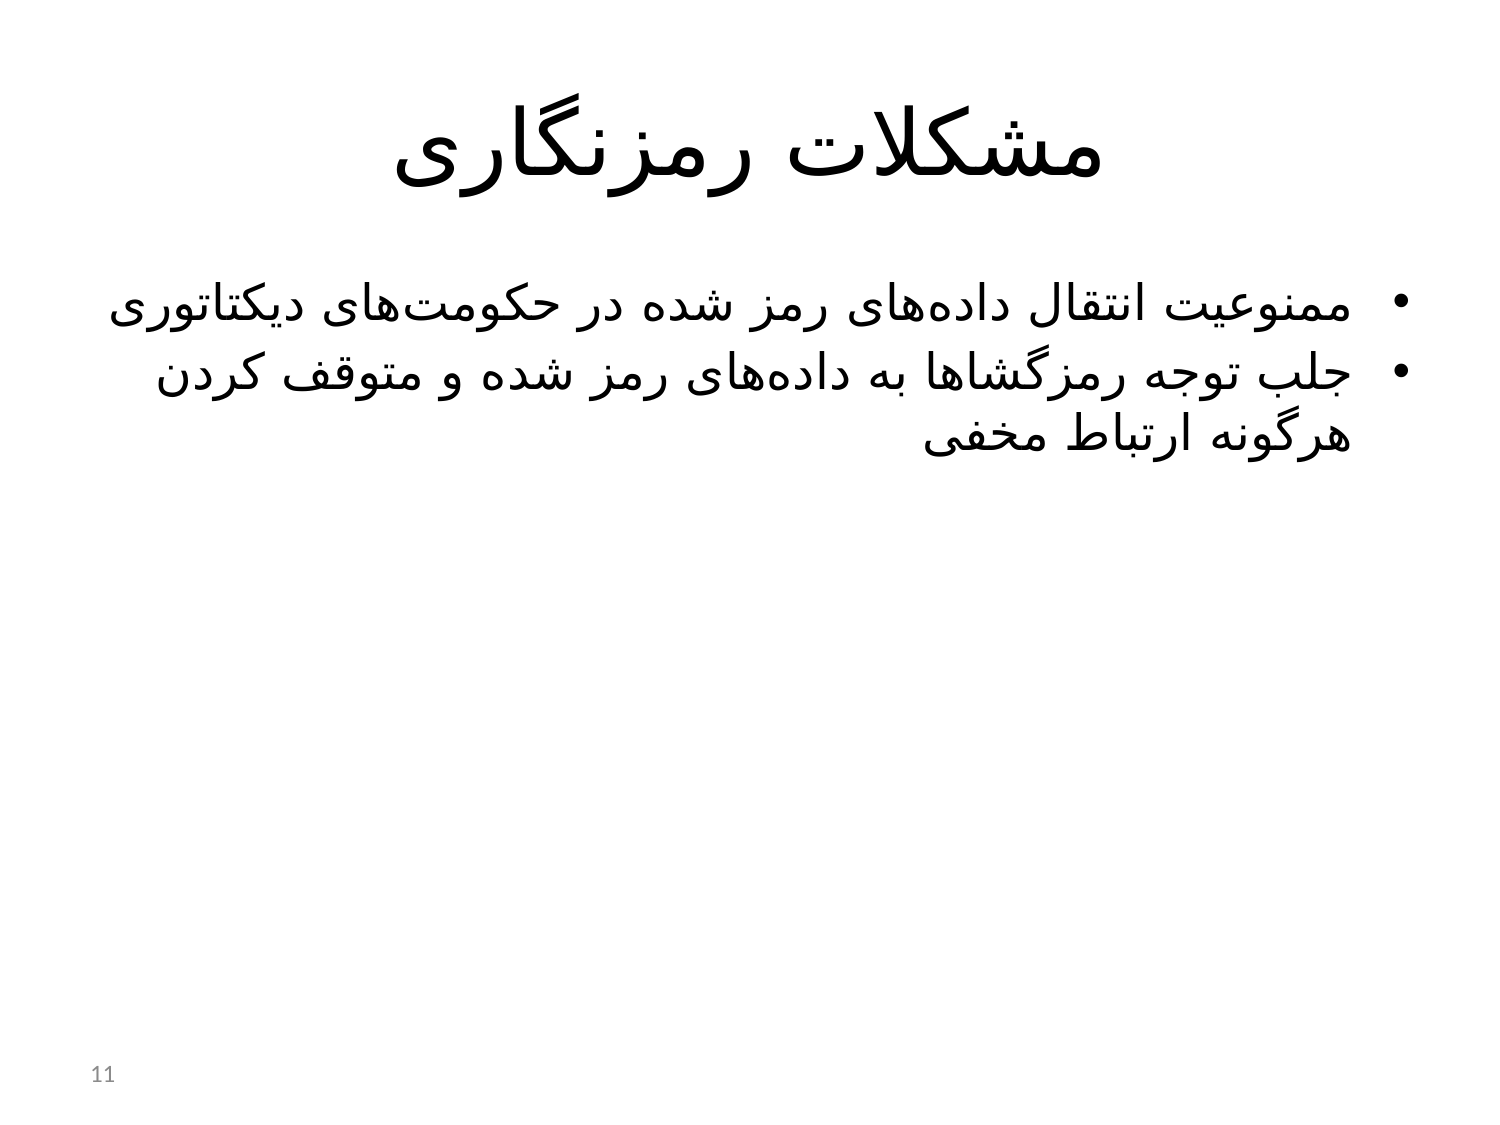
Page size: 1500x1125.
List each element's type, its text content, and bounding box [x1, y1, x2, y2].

slide_number 11 [75, 1042, 425, 1103]
title مشکلات رمزنگاری [75, 45, 1425, 233]
list ممنوعیت انتقال داده‌های رمز شده در حکومت‌های دیکتاتوری جلب توجه رمزگشاها به داده‌های رمز شده و متوقف کردن هرگونه ارتباط مخفی [75, 262, 1425, 1005]
